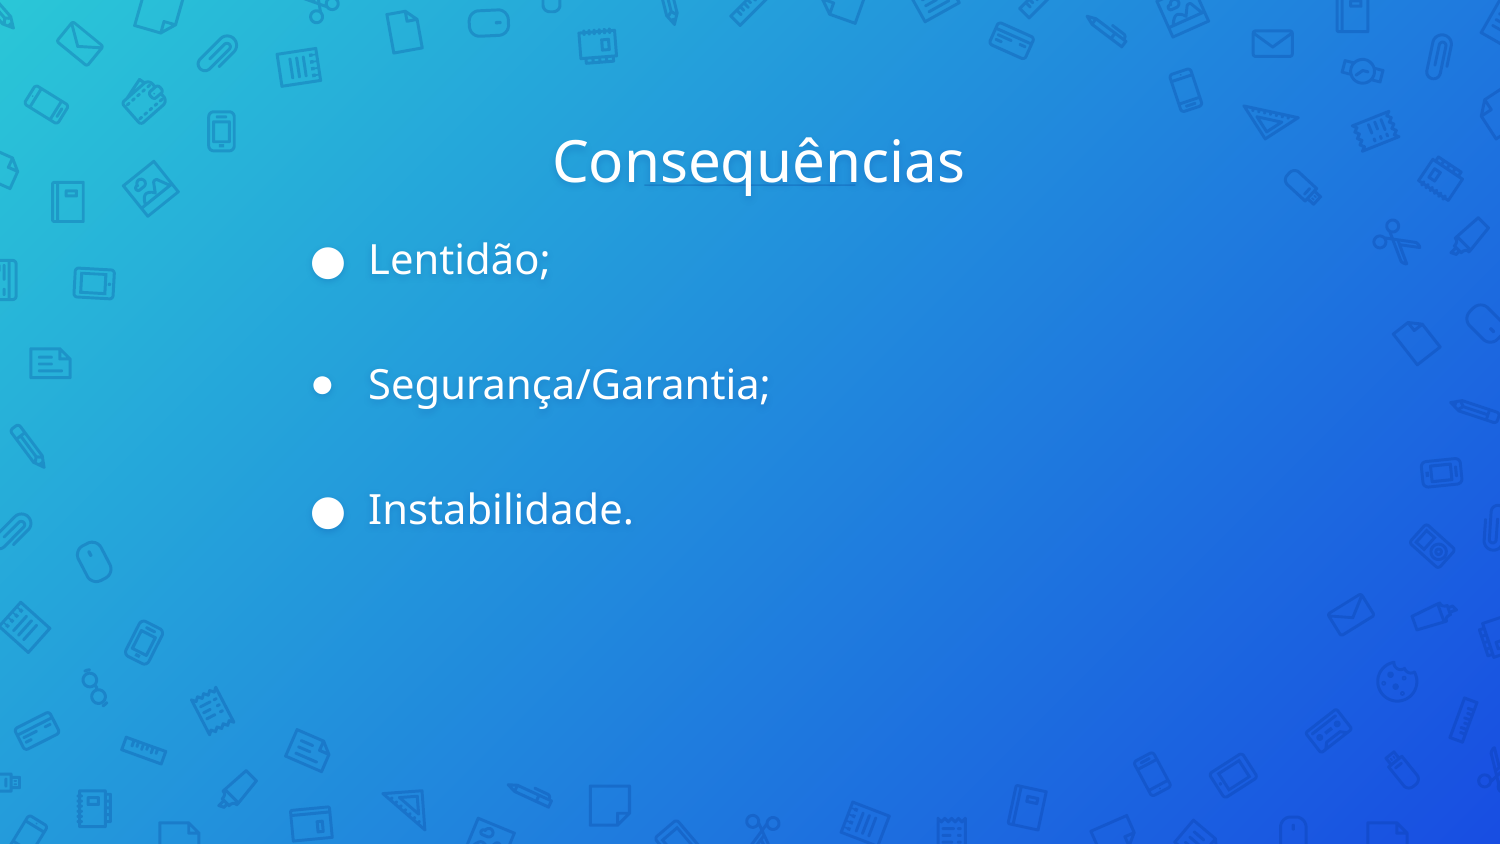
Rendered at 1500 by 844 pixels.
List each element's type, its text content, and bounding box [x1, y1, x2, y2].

subtitle Lentidão; Segurança/Garantia; Instabilidade. [278, 218, 1298, 693]
title Consequências [220, 70, 1298, 210]
